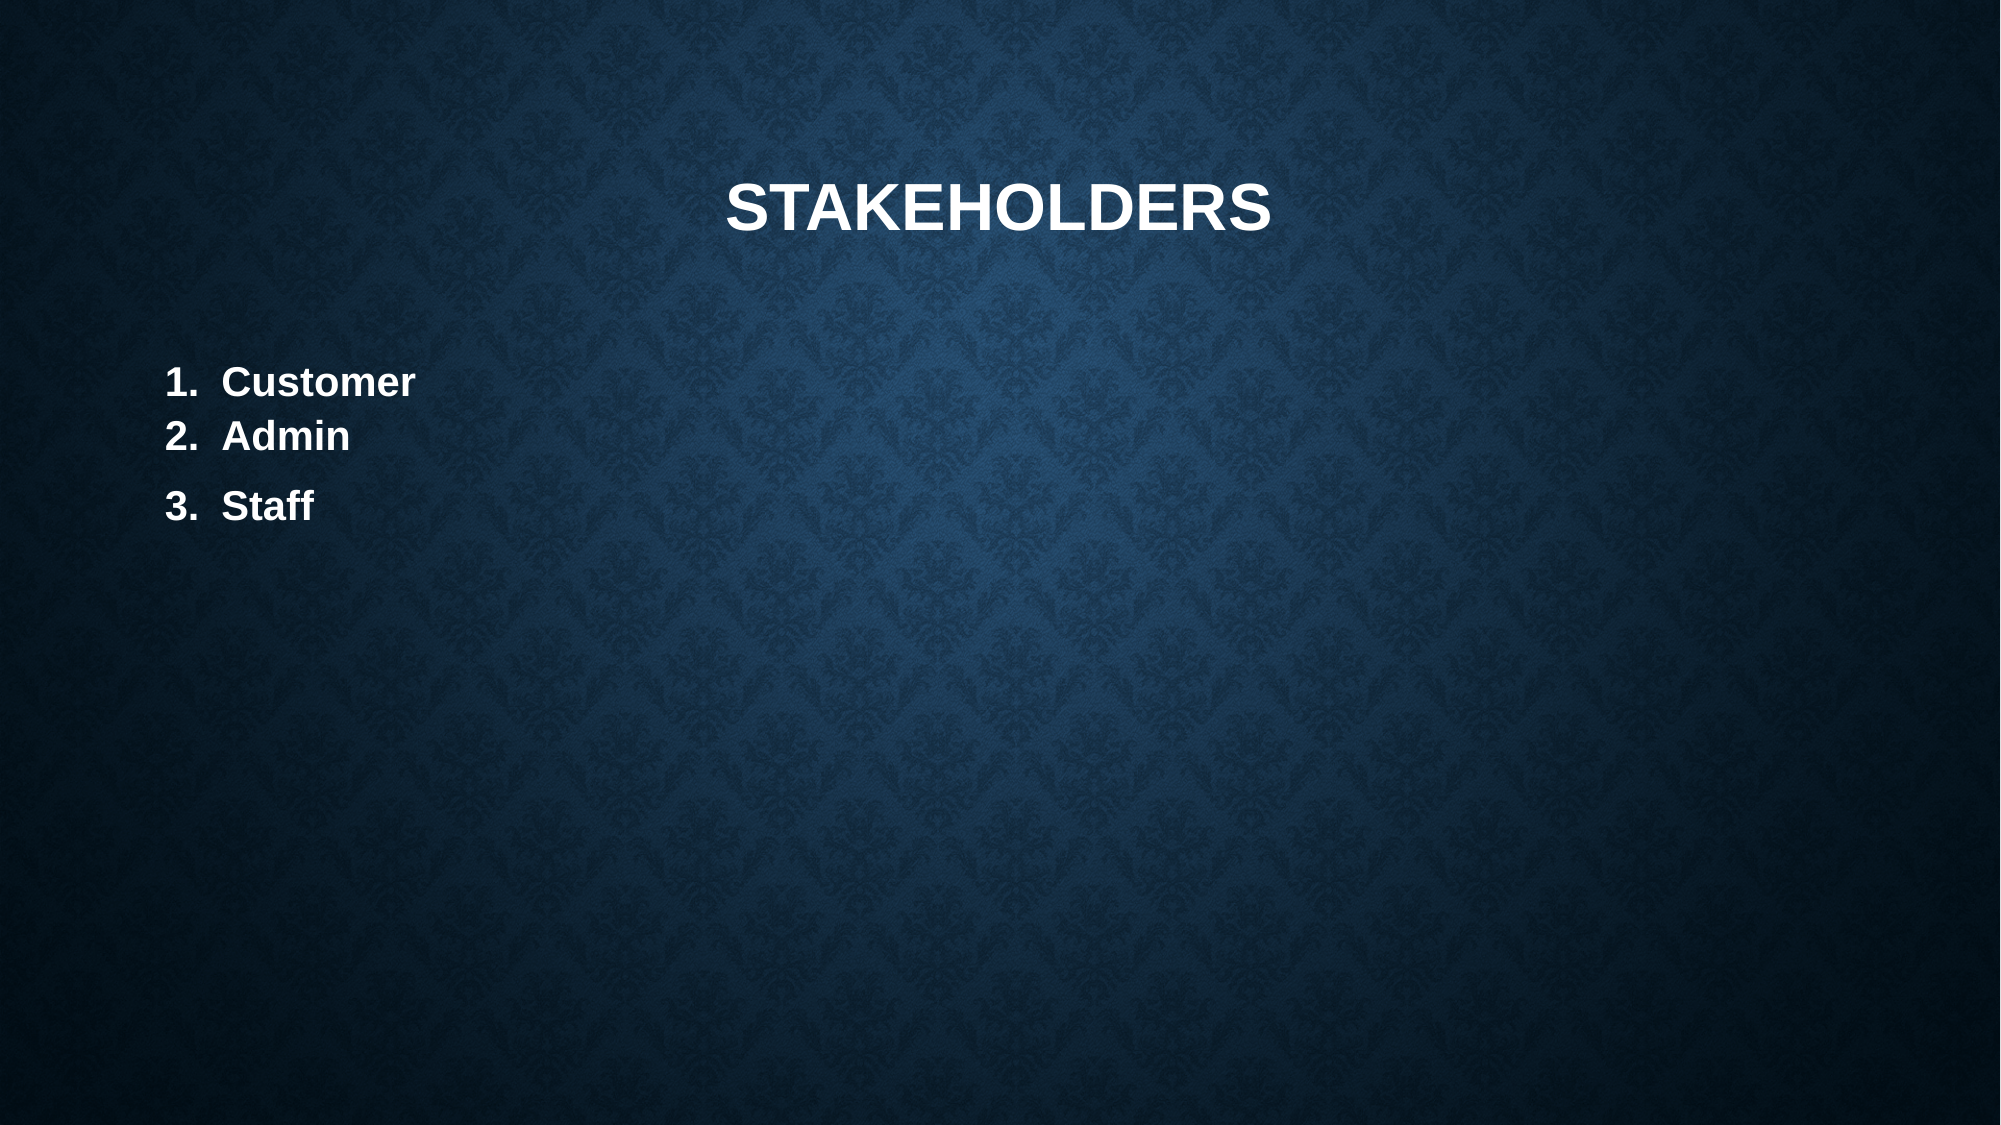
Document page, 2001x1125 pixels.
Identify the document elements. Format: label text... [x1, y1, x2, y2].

list Customer Admin Staff [149, 343, 1849, 950]
title Stakeholders [149, 99, 1849, 318]
